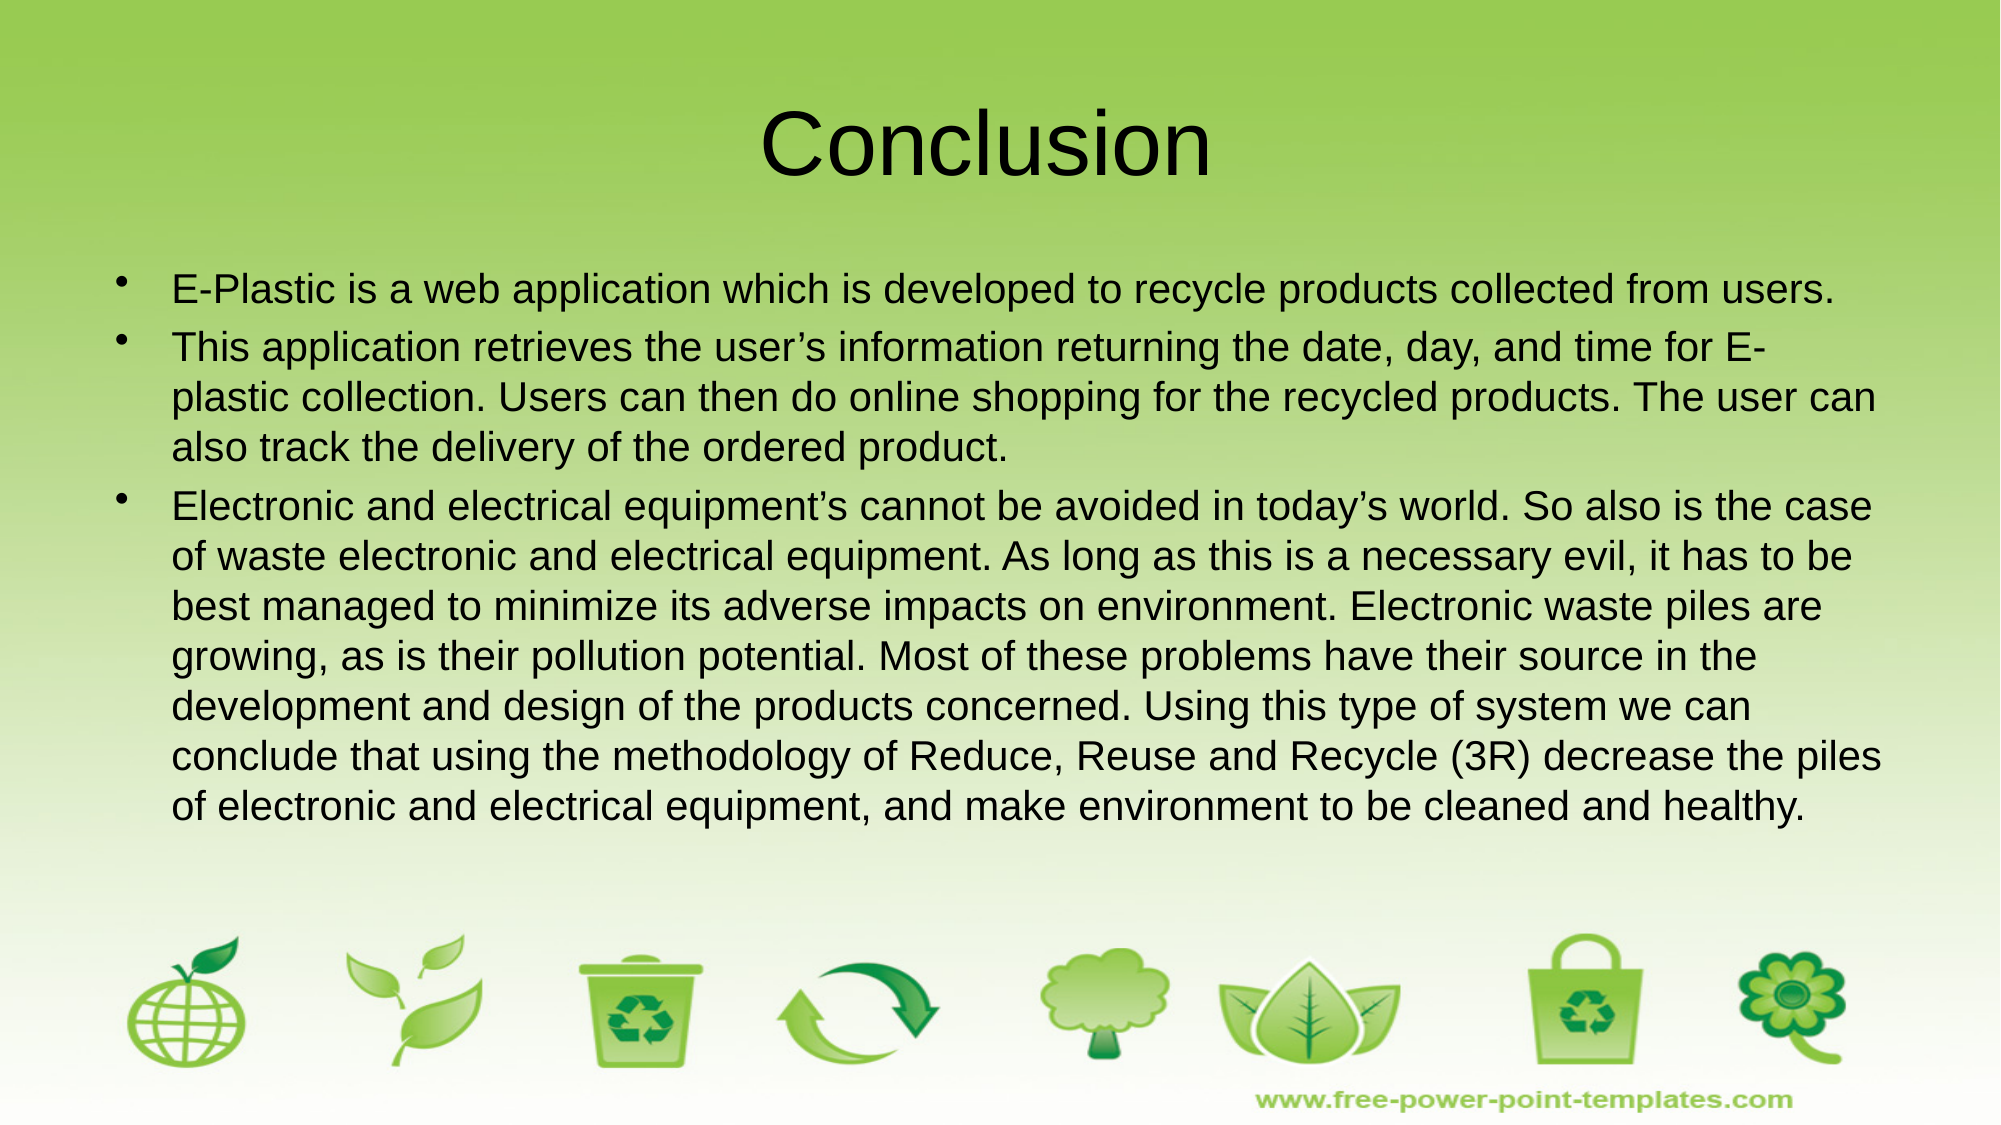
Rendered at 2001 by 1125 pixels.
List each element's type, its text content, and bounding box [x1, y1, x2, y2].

picture [0, 0, 2001, 1125]
title Conclusion [99, 45, 1900, 233]
list E-Plastic is a web application which is developed to recycle products collected from users. This application retrieves the user’s information returning the date, day, and time for E-plastic collection. Users can then do online shopping for the recycled products. The user can also track the delivery of the ordered product. Electronic and electrical equipment’s cannot be avoided in today’s world. So also is the case of waste electronic and electrical equipment. As long as this is a necessary evil, it has to be best managed to minimize its adverse impacts on environment. Electronic waste piles are growing, as is their pollution potential. Most of these problems have their source in the development and design of the products concerned. Using this type of system we can conclude that using the methodology of Reduce, Reuse and Recycle (3R) decrease the piles of electronic and electrical equipment, and make environment to be cleaned and healthy. [99, 254, 1900, 997]
